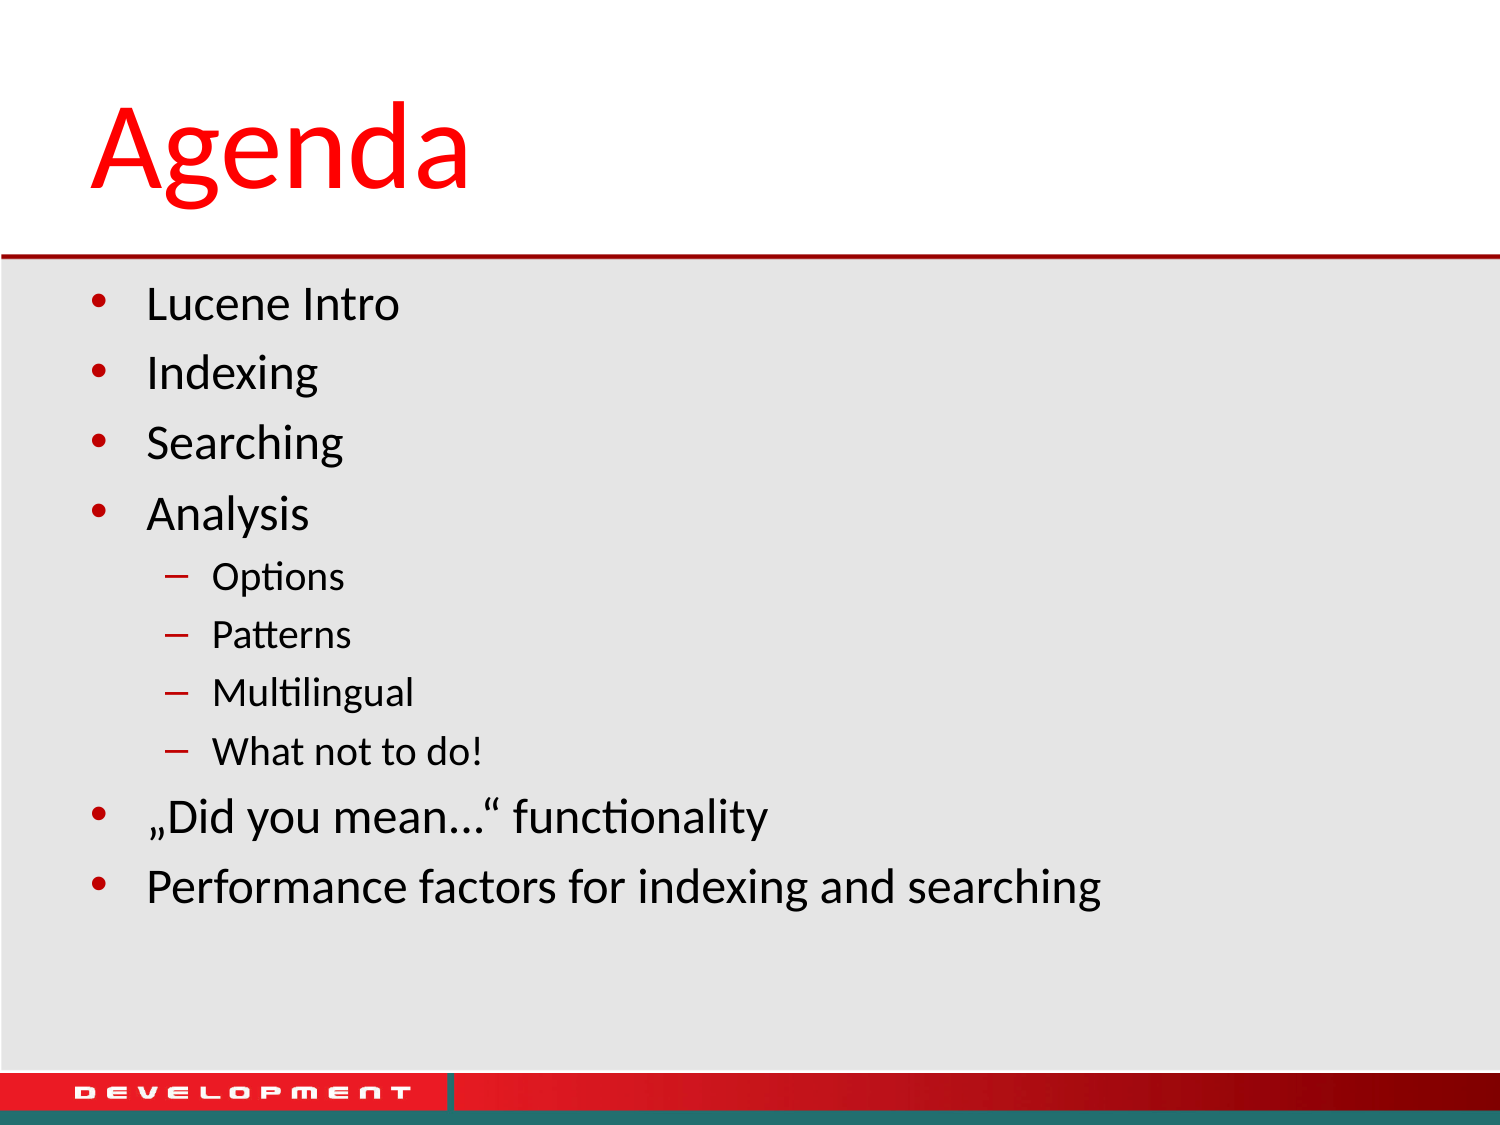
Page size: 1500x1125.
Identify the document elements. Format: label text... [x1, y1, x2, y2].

list Lucene Intro Indexing Searching Analysis Options Patterns Multilingual What not to do! „Did you mean...“ functionality Performance factors for indexing and searching [75, 262, 1425, 1005]
picture [0, 1073, 1500, 1125]
title Agenda [75, 45, 1425, 233]
picture [0, 253, 1500, 1072]
